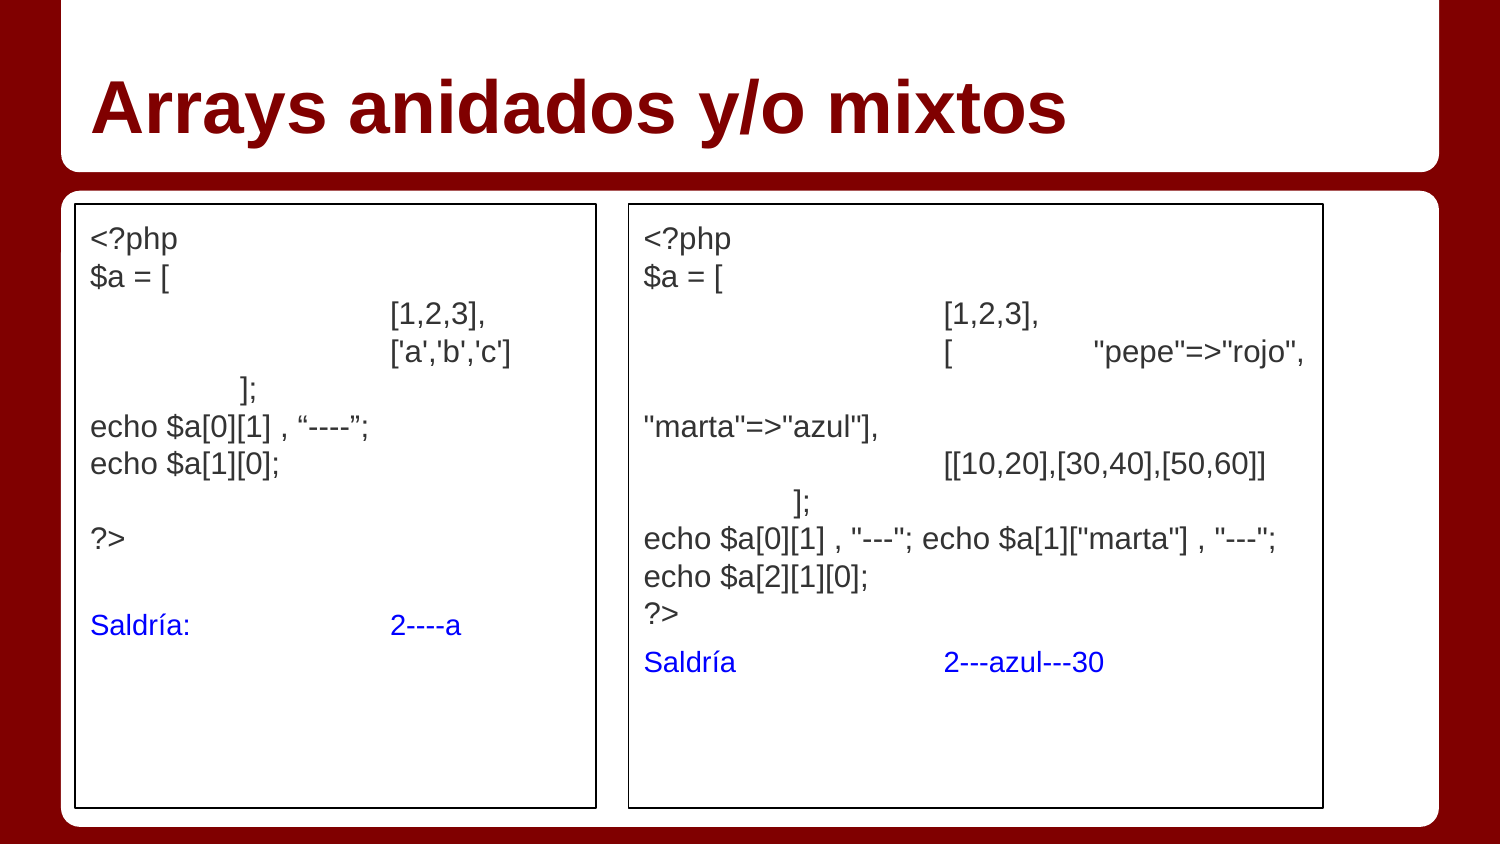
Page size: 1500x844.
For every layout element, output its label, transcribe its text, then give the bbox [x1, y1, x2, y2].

list <?php $a = [ [1,2,3], ['a','b','c'] ]; echo $a[0][1] , “----”; echo $a[1][0]; ?> Saldría: 2----a [75, 203, 596, 808]
list <?php $a = [ [1,2,3], [ "pepe"=>"rojo", "marta"=>"azul"], [[10,20],[30,40],[50,60]] ]; echo $a[0][1] , "---"; echo $a[1]["marta"] , "---"; echo $a[2][1][0]; ?> Saldría 2---azul---30 [628, 203, 1324, 808]
title Arrays anidados y/o mixtos [75, 22, 1425, 164]
